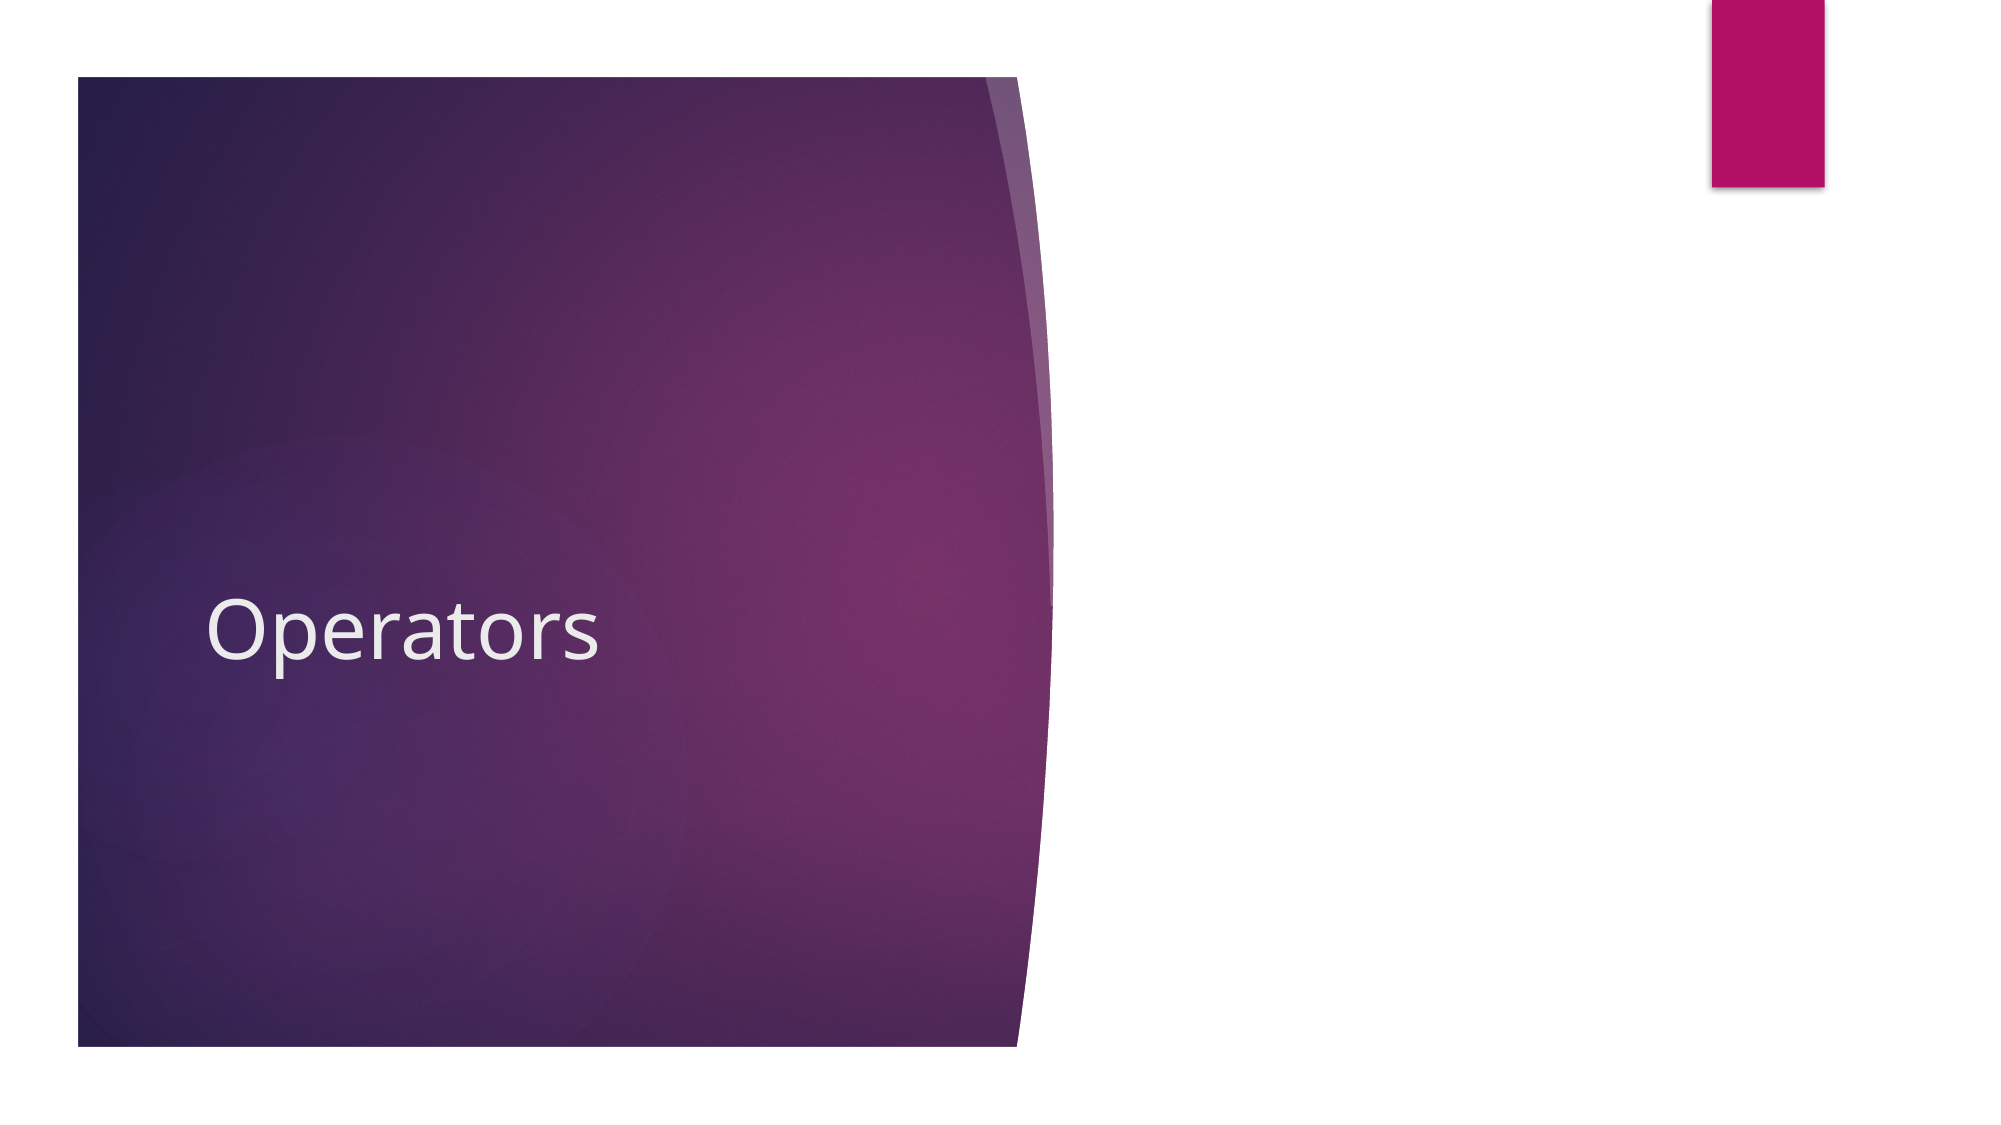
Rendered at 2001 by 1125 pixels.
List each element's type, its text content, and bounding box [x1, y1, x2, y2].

title Operators [189, 439, 904, 814]
